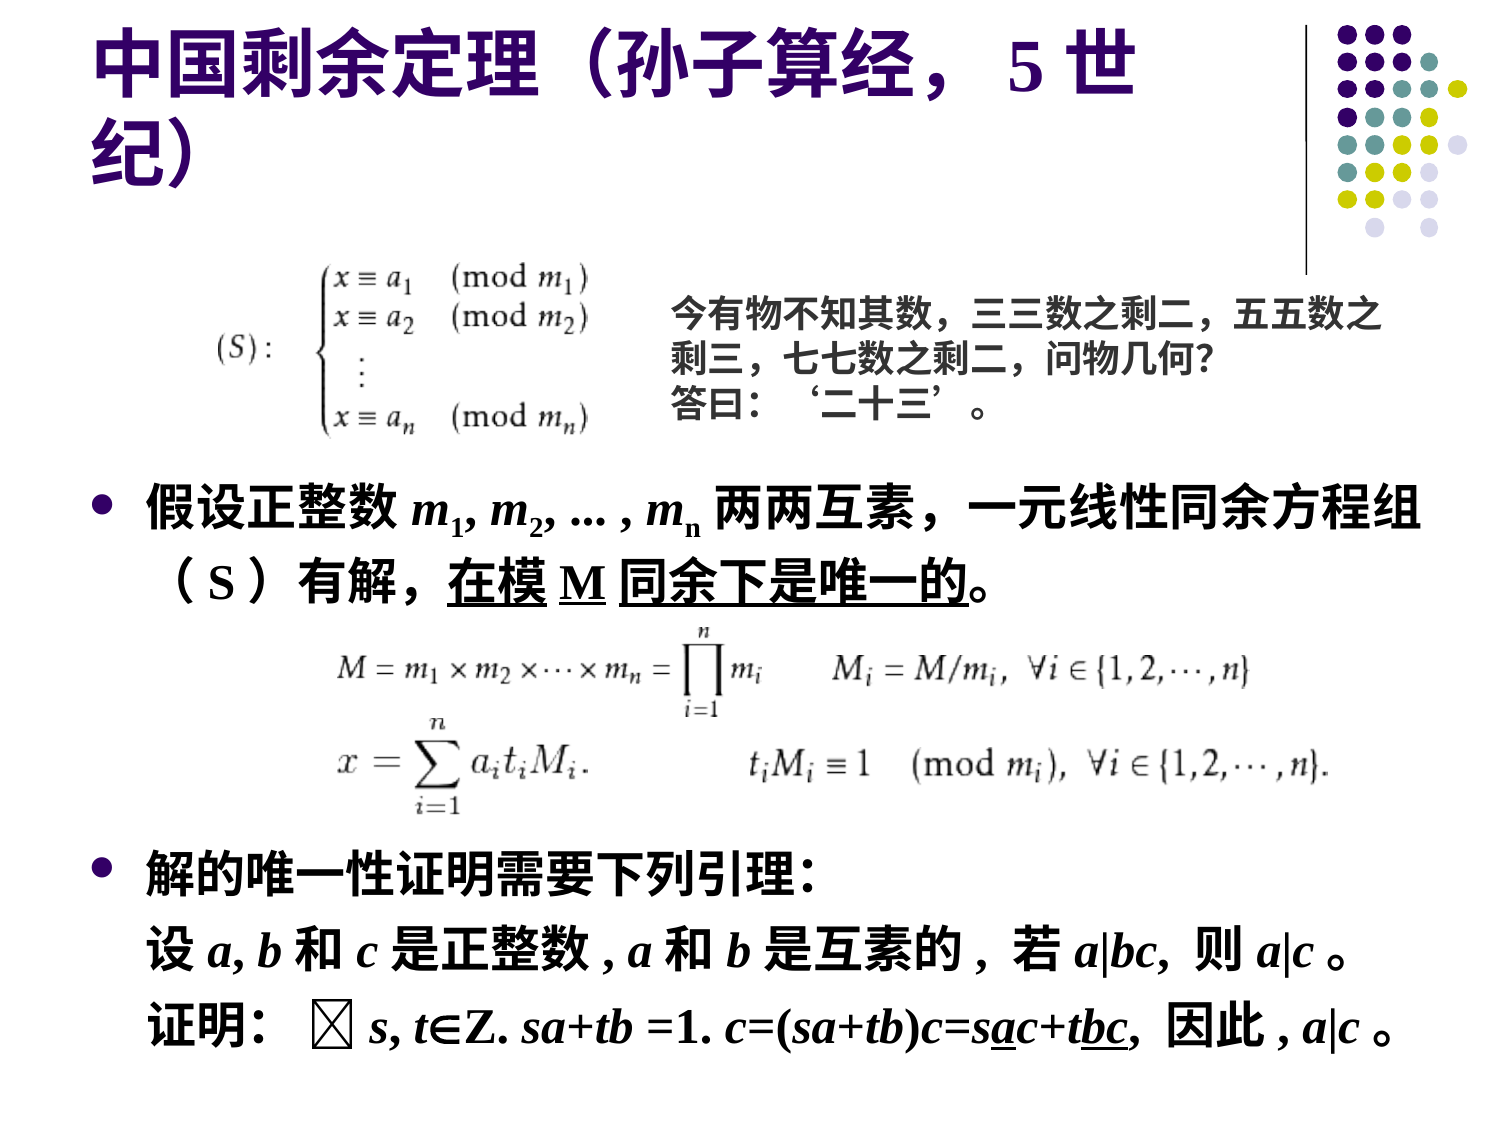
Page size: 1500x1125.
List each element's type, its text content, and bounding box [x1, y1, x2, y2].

list 假设正整数m1, m2, ... , mn两两互素，一元线性同余方程组（S）有解，在模M同余下是唯一的。 [74, 460, 1438, 650]
title 中国剩余定理（孙子算经，5世纪） [75, 34, 1278, 205]
text_box 解的唯一性证明需要下列引理： 设a, b和c是正整数, a和b是互素的, 若a|bc, 则a|c。 证明： s, tZ. sa+tb =1. c=(sa+tb)c=sac+tbc, 因此, a|c。 [74, 828, 1438, 1072]
picture [749, 747, 1328, 788]
picture [832, 655, 1250, 689]
picture [336, 627, 762, 818]
picture [218, 262, 588, 439]
text_box 今有物不知其数，三三数之剩二，五五数之剩三，七七数之剩二，问物几何？ 答曰：‘二十三’。 [655, 282, 1420, 432]
